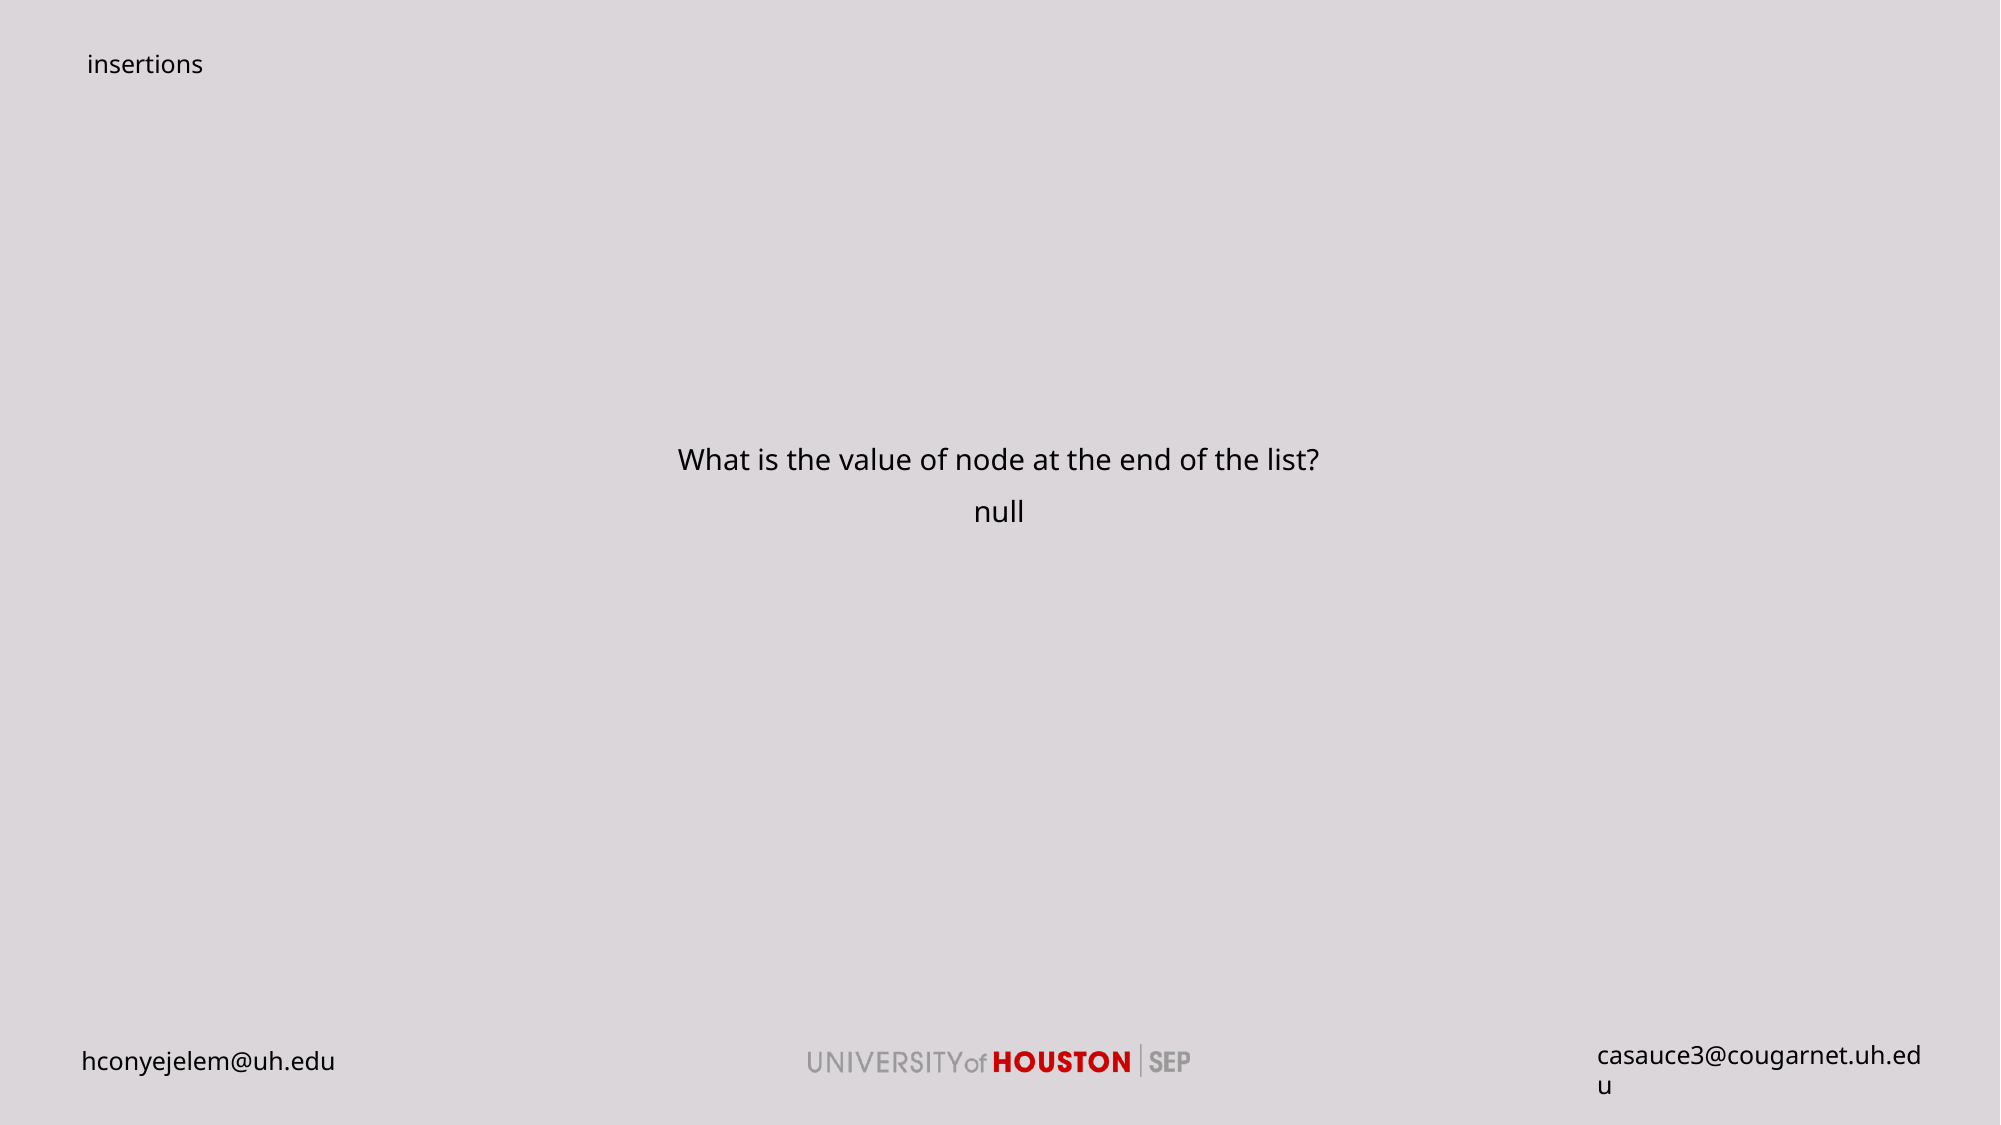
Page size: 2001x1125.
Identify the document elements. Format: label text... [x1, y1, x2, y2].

picture [808, 1044, 1190, 1077]
text_box casauce3@cougarnet.uh.edu [1582, 1032, 1945, 1107]
text_box insertions [72, 41, 313, 87]
text_box What is the value of node at the end of the list? null [90, 415, 1908, 536]
text_box hconyejelem@uh.edu [66, 1037, 418, 1083]
